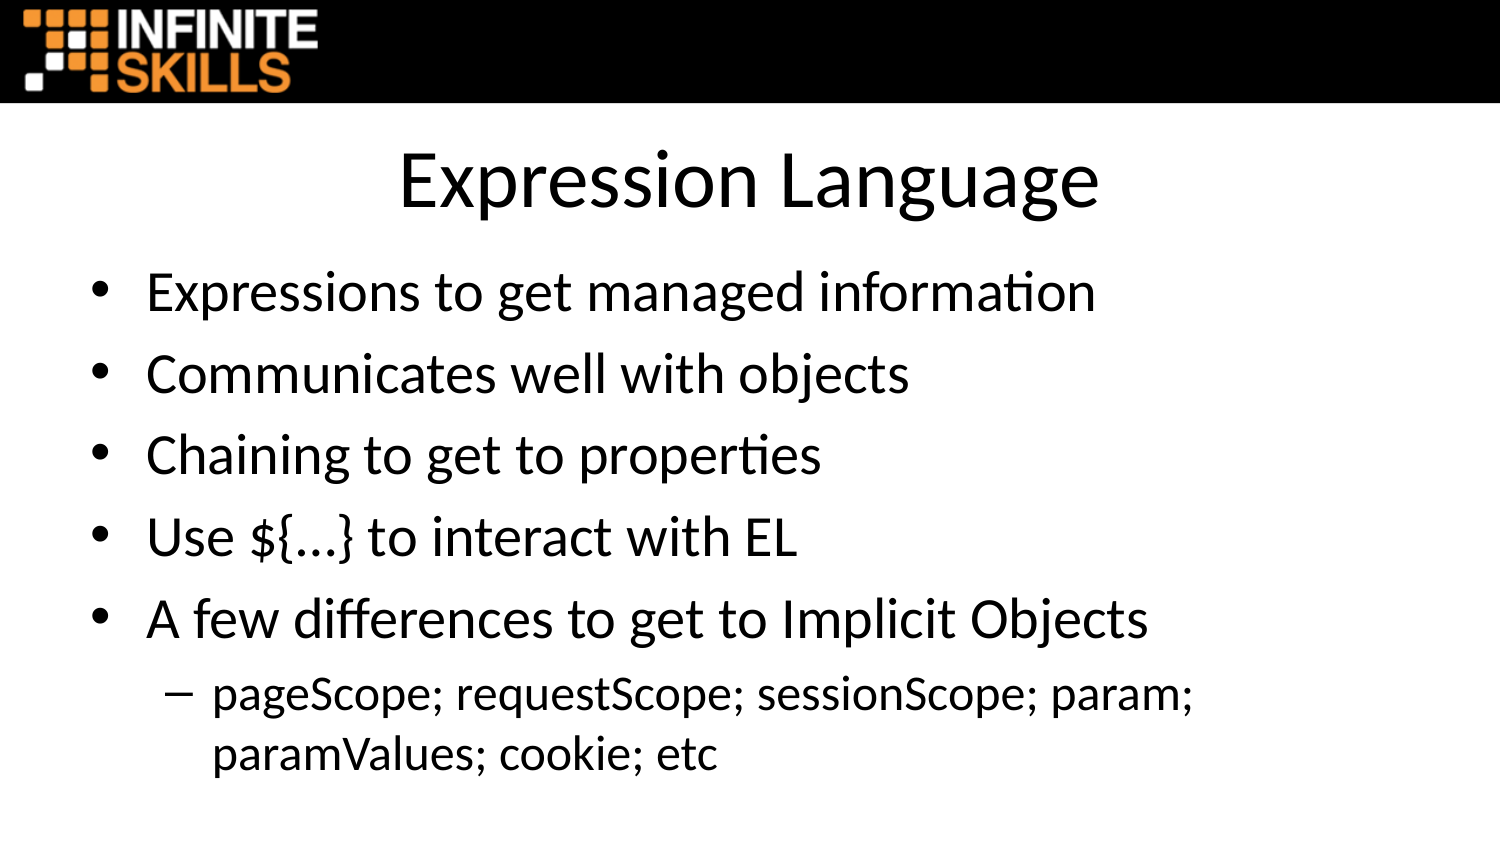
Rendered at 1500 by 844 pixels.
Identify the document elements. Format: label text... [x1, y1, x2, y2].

list Expressions to get managed information Communicates well with objects Chaining to get to properties Use ${…} to interact with EL A few differences to get to Implicit Objects pageScope; requestScope; sessionScope; param; paramValues; cookie; etc [75, 245, 1425, 754]
title Expression Language [75, 104, 1425, 245]
picture [0, 0, 1500, 844]
